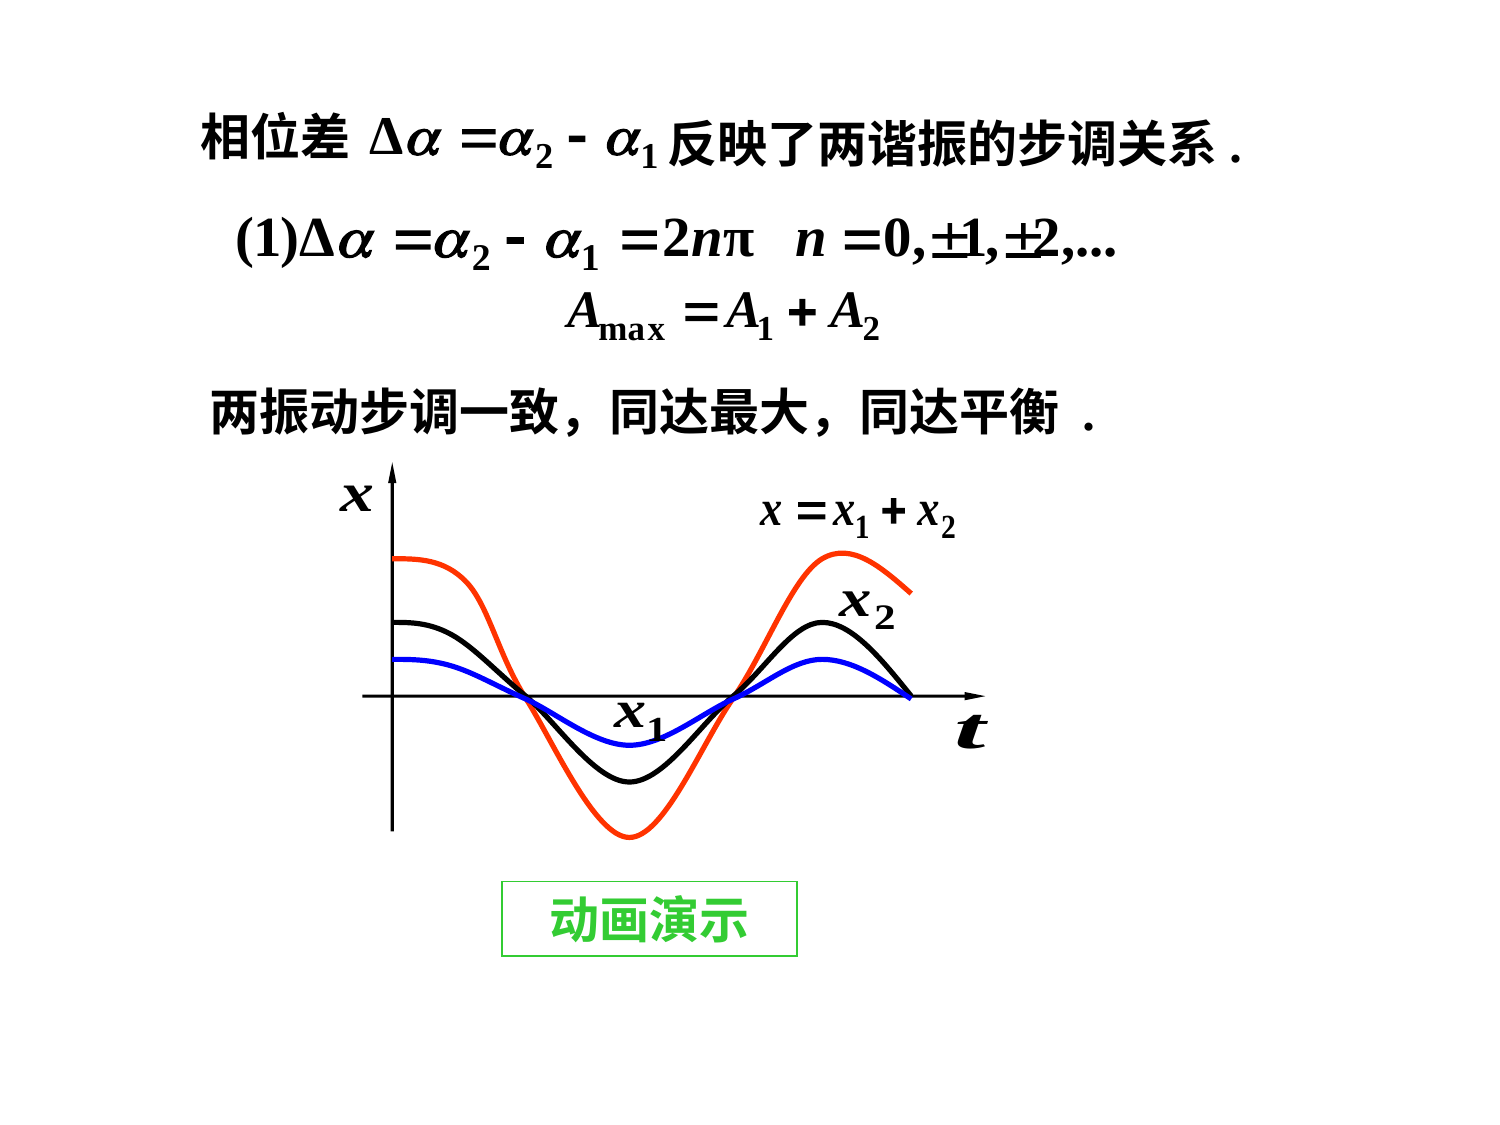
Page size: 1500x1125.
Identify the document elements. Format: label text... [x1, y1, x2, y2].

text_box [324, 462, 1013, 838]
text_box 动画演示 [501, 881, 798, 957]
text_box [228, 199, 1127, 281]
text_box 两振动步调一致，同达最大，同达平衡 . [209, 362, 1146, 441]
text_box 相位差 [200, 87, 351, 166]
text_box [361, 99, 667, 178]
text_box 反映了两谐振的步调关系. [667, 95, 1267, 173]
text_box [554, 274, 888, 355]
